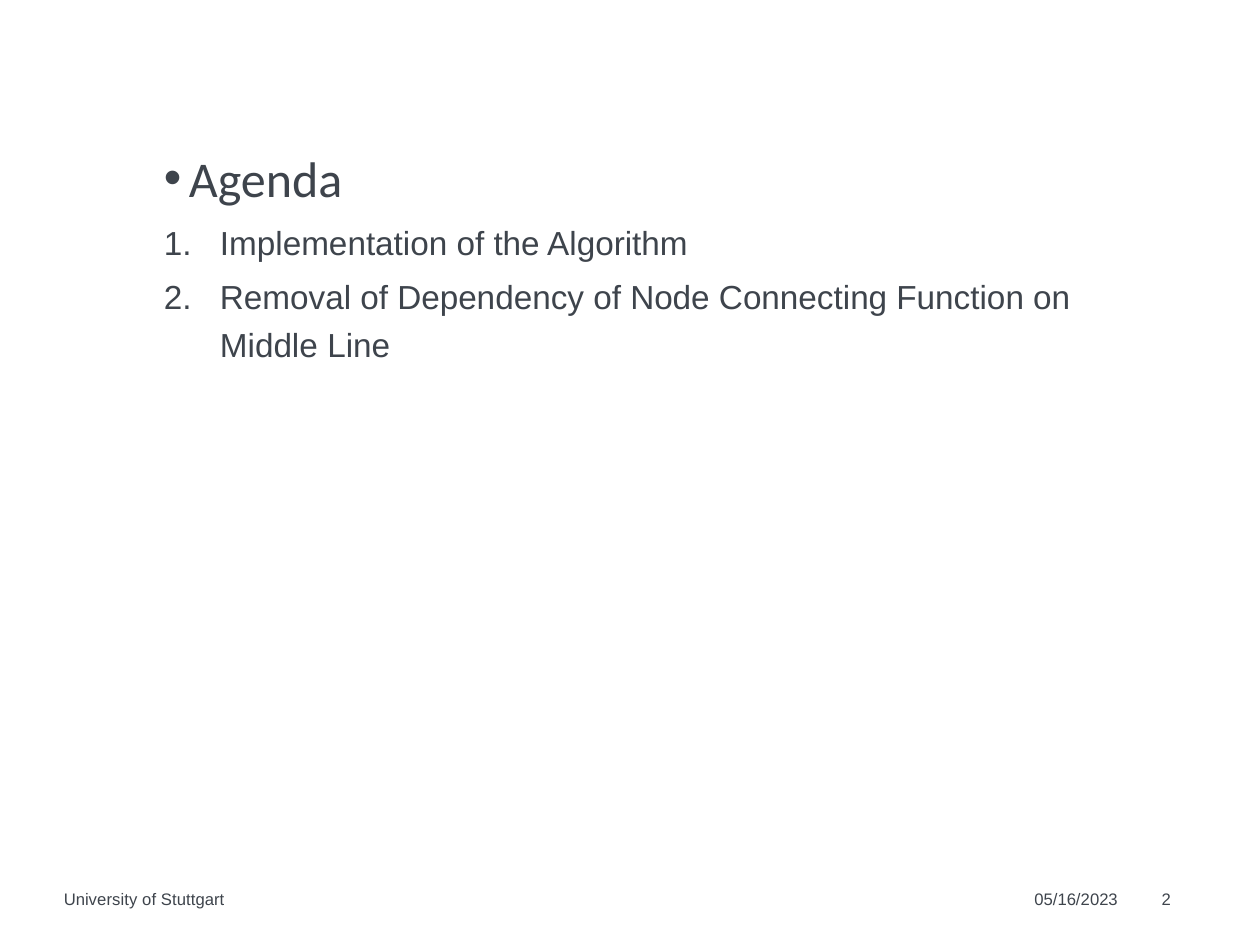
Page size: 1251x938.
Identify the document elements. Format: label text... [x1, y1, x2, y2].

footer University of Stuttgart [64, 888, 891, 909]
slide_number 2 [1161, 888, 1198, 909]
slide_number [1034, 888, 1133, 930]
list Agenda Implementation of the Algorithm Removal of Dependency of Node Connecting Function on Middle Line [139, 135, 1111, 449]
